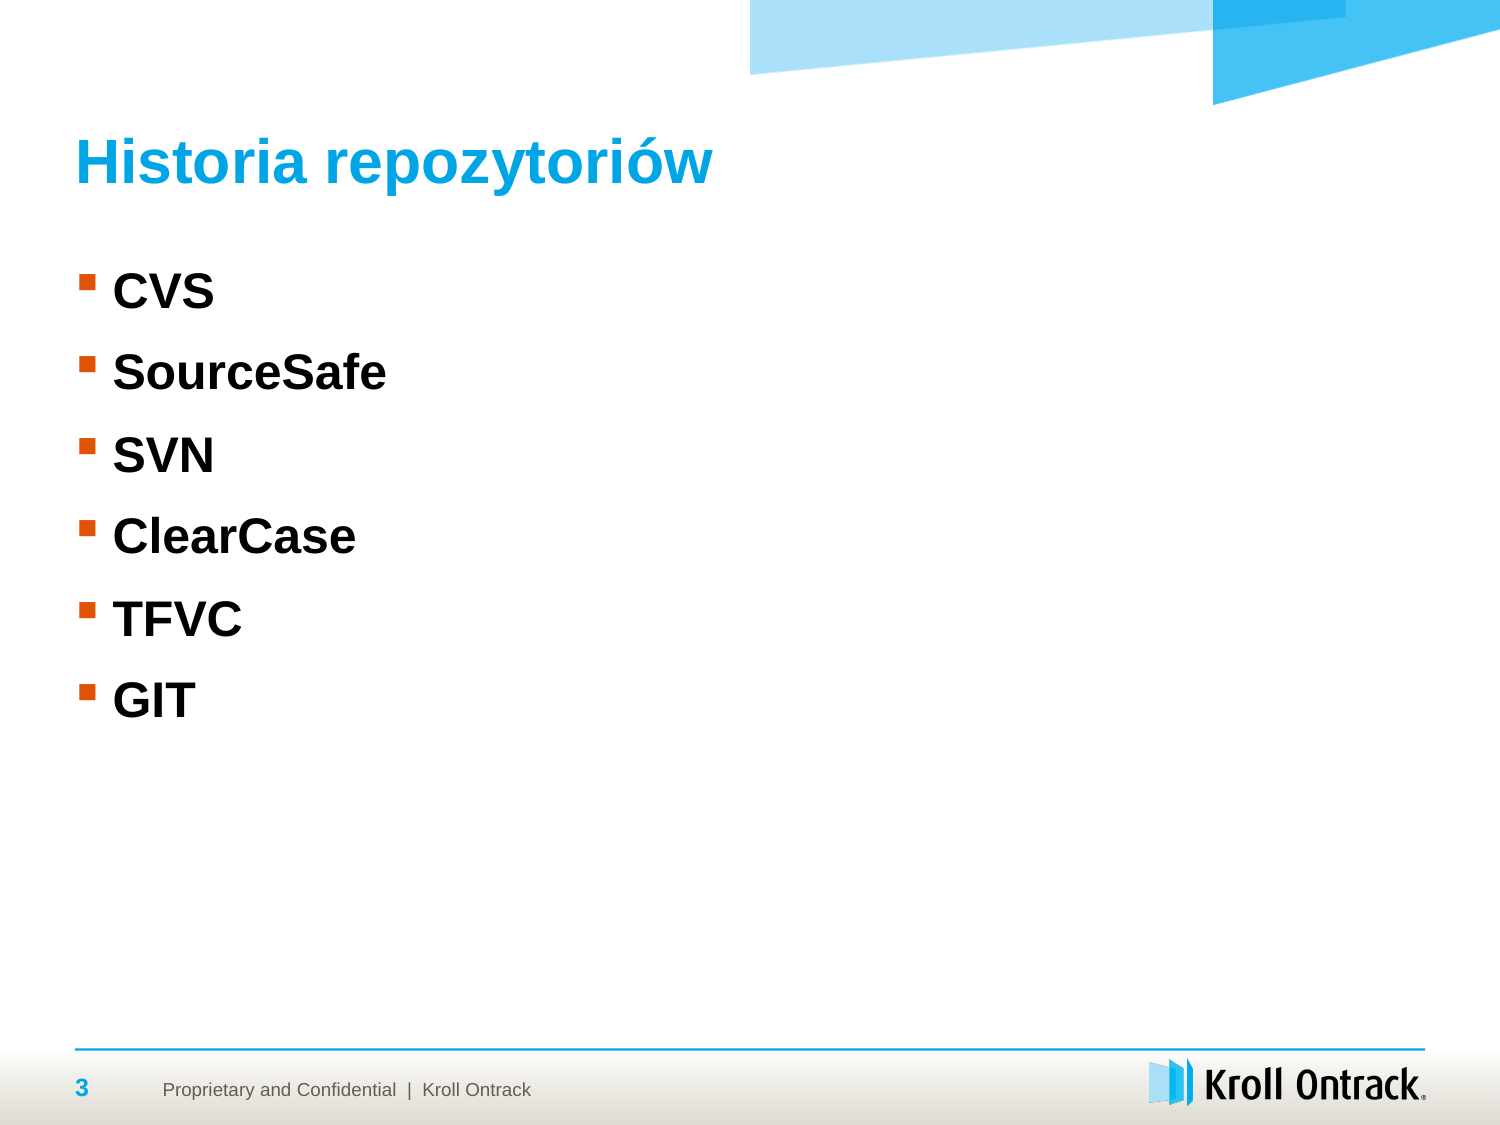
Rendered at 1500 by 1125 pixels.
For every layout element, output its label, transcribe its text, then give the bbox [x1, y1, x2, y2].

list CVS SourceSafe SVN ClearCase TFVC GIT [74, 262, 1425, 1041]
slide_number 3 [74, 1055, 151, 1102]
picture [1149, 1058, 1426, 1106]
picture [750, 0, 1500, 105]
title Historia repozytoriów [74, 120, 1425, 211]
